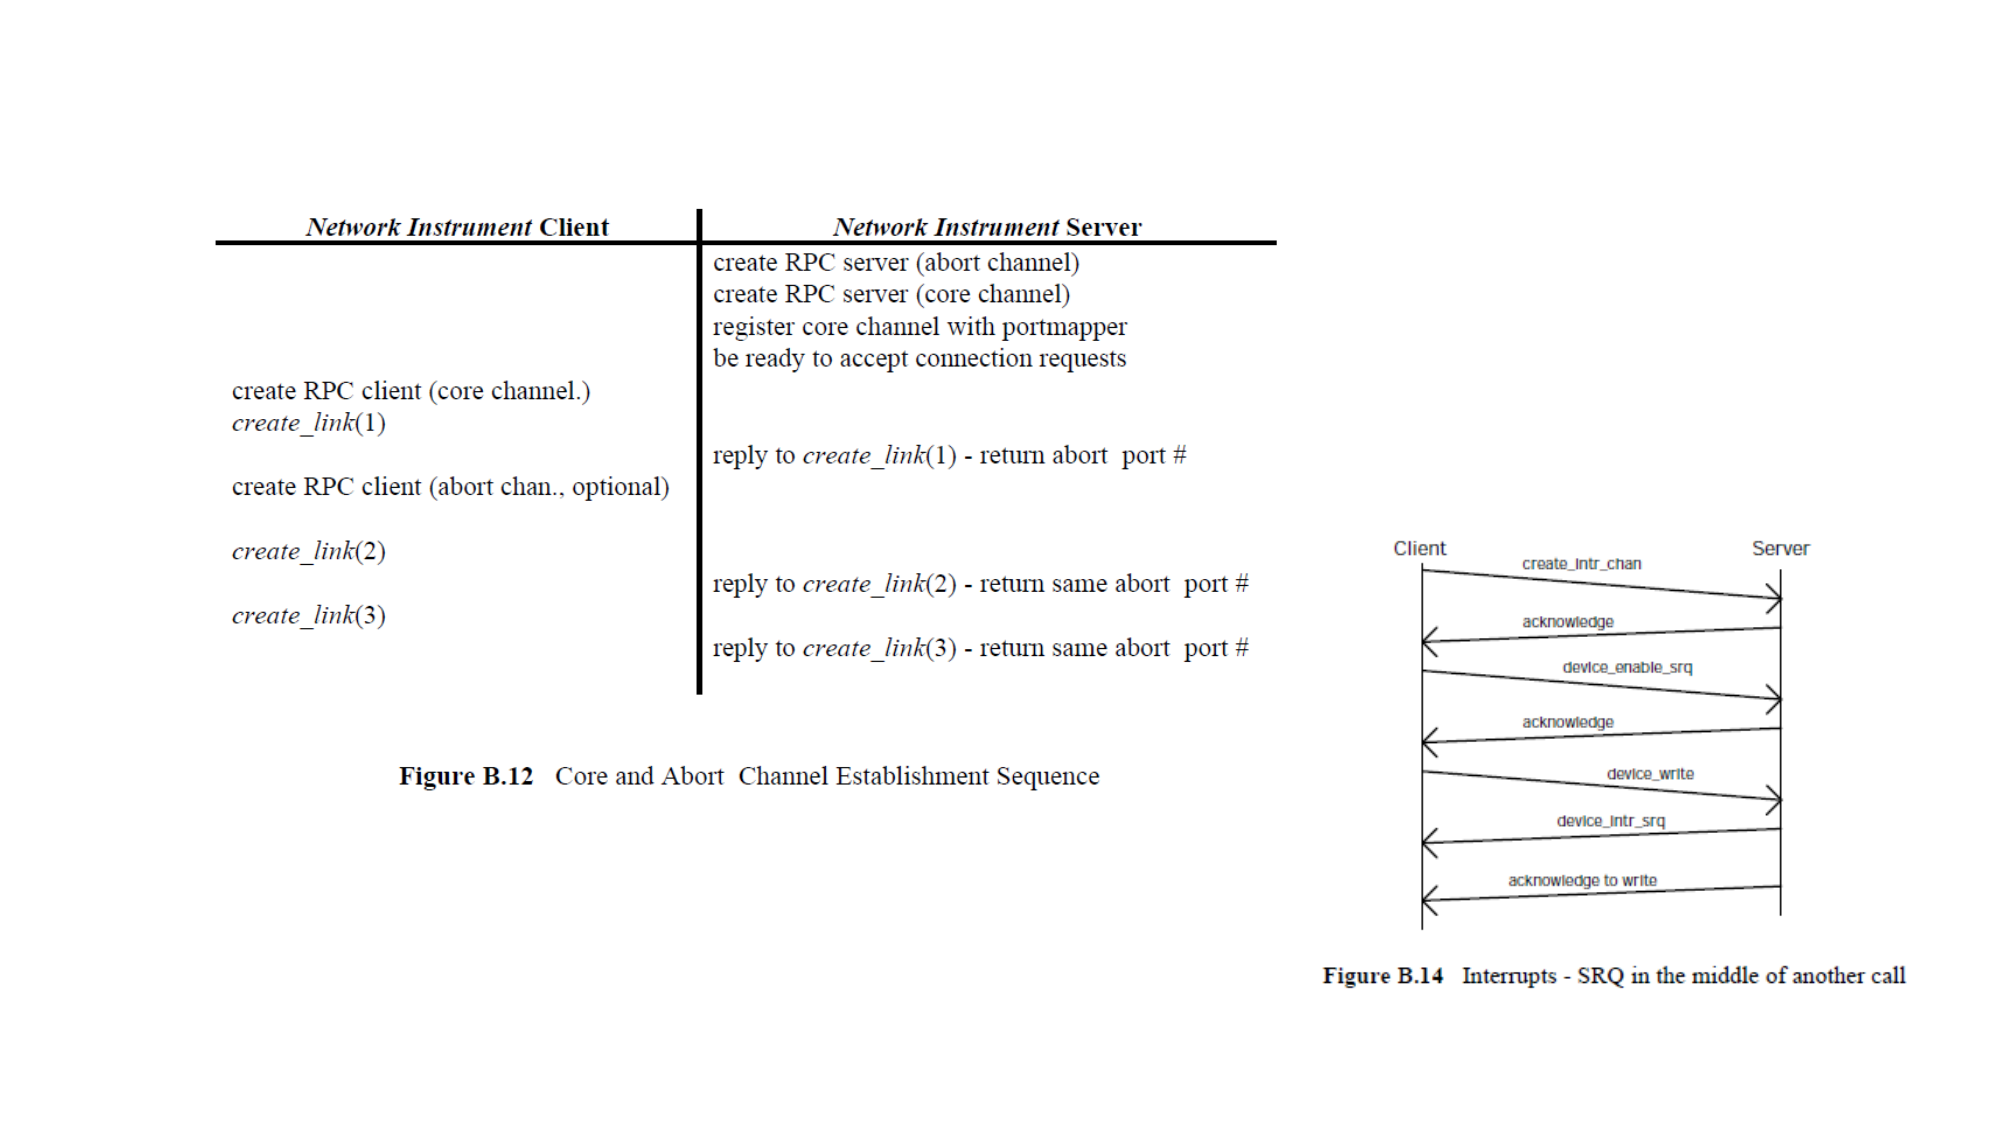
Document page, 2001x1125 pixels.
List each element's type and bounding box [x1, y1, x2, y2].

picture [190, 181, 1968, 1007]
